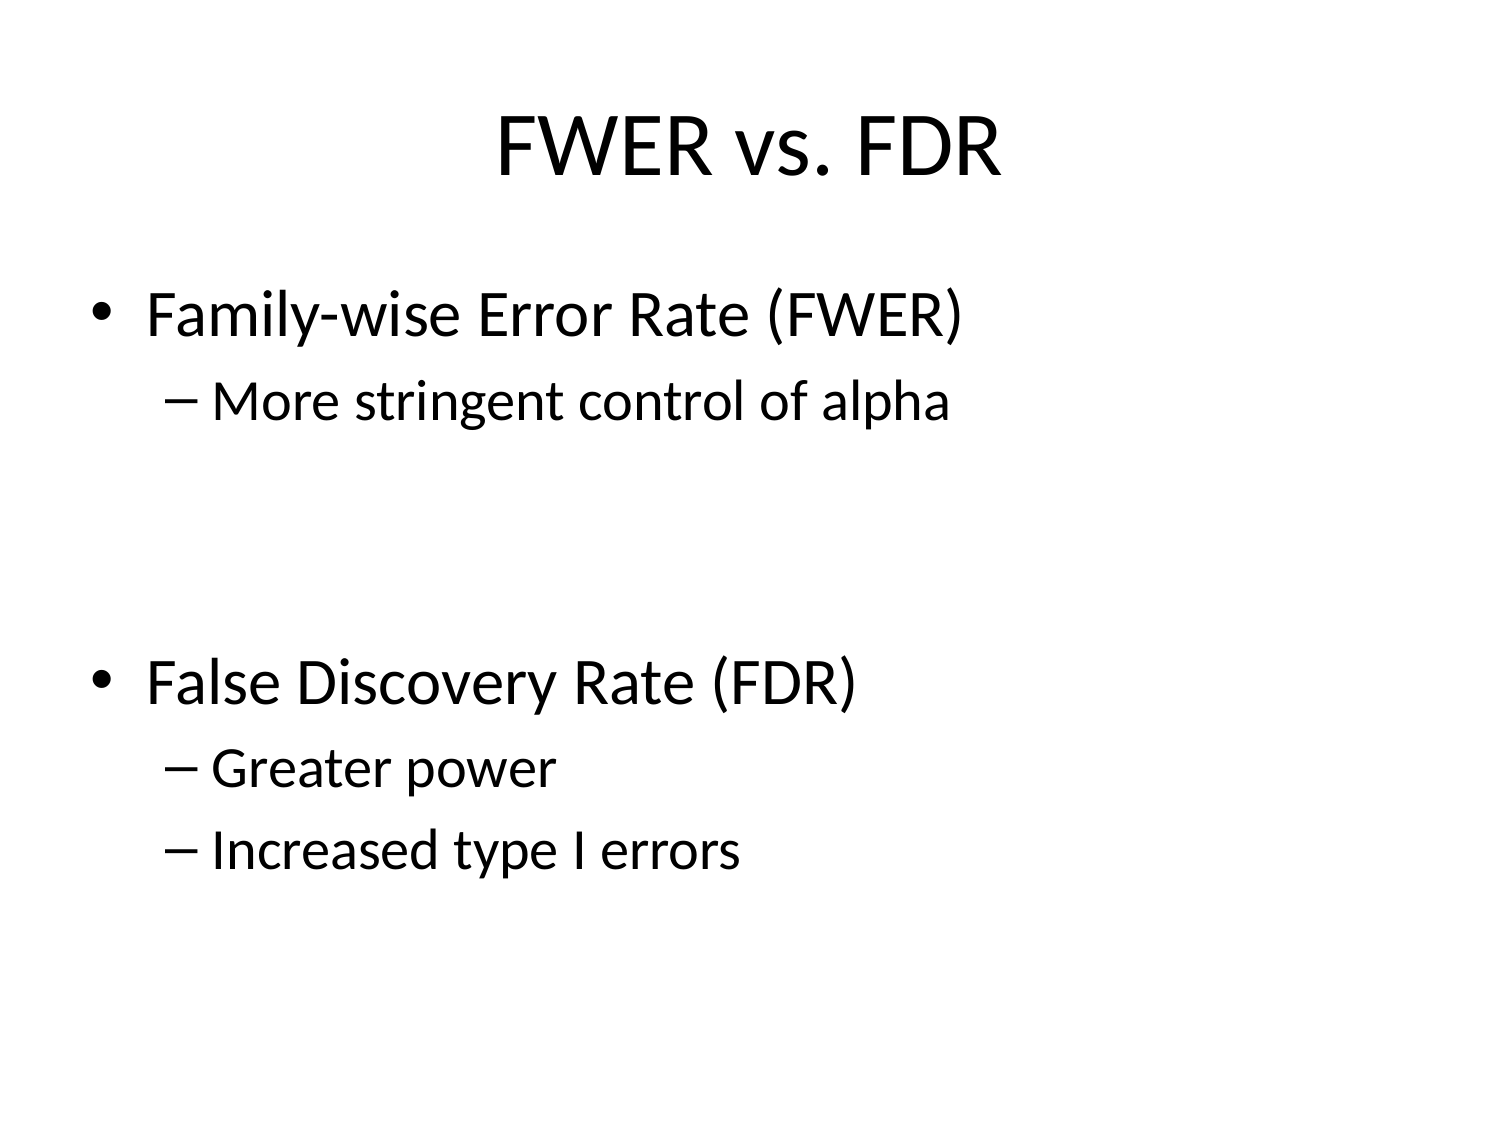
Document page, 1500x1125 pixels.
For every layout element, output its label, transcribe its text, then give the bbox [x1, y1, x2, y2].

list Family-wise Error Rate (FWER) More stringent control of alpha False Discovery Rate (FDR) Greater power Increased type I errors [75, 262, 1425, 1005]
title FWER vs. FDR [75, 45, 1425, 233]
